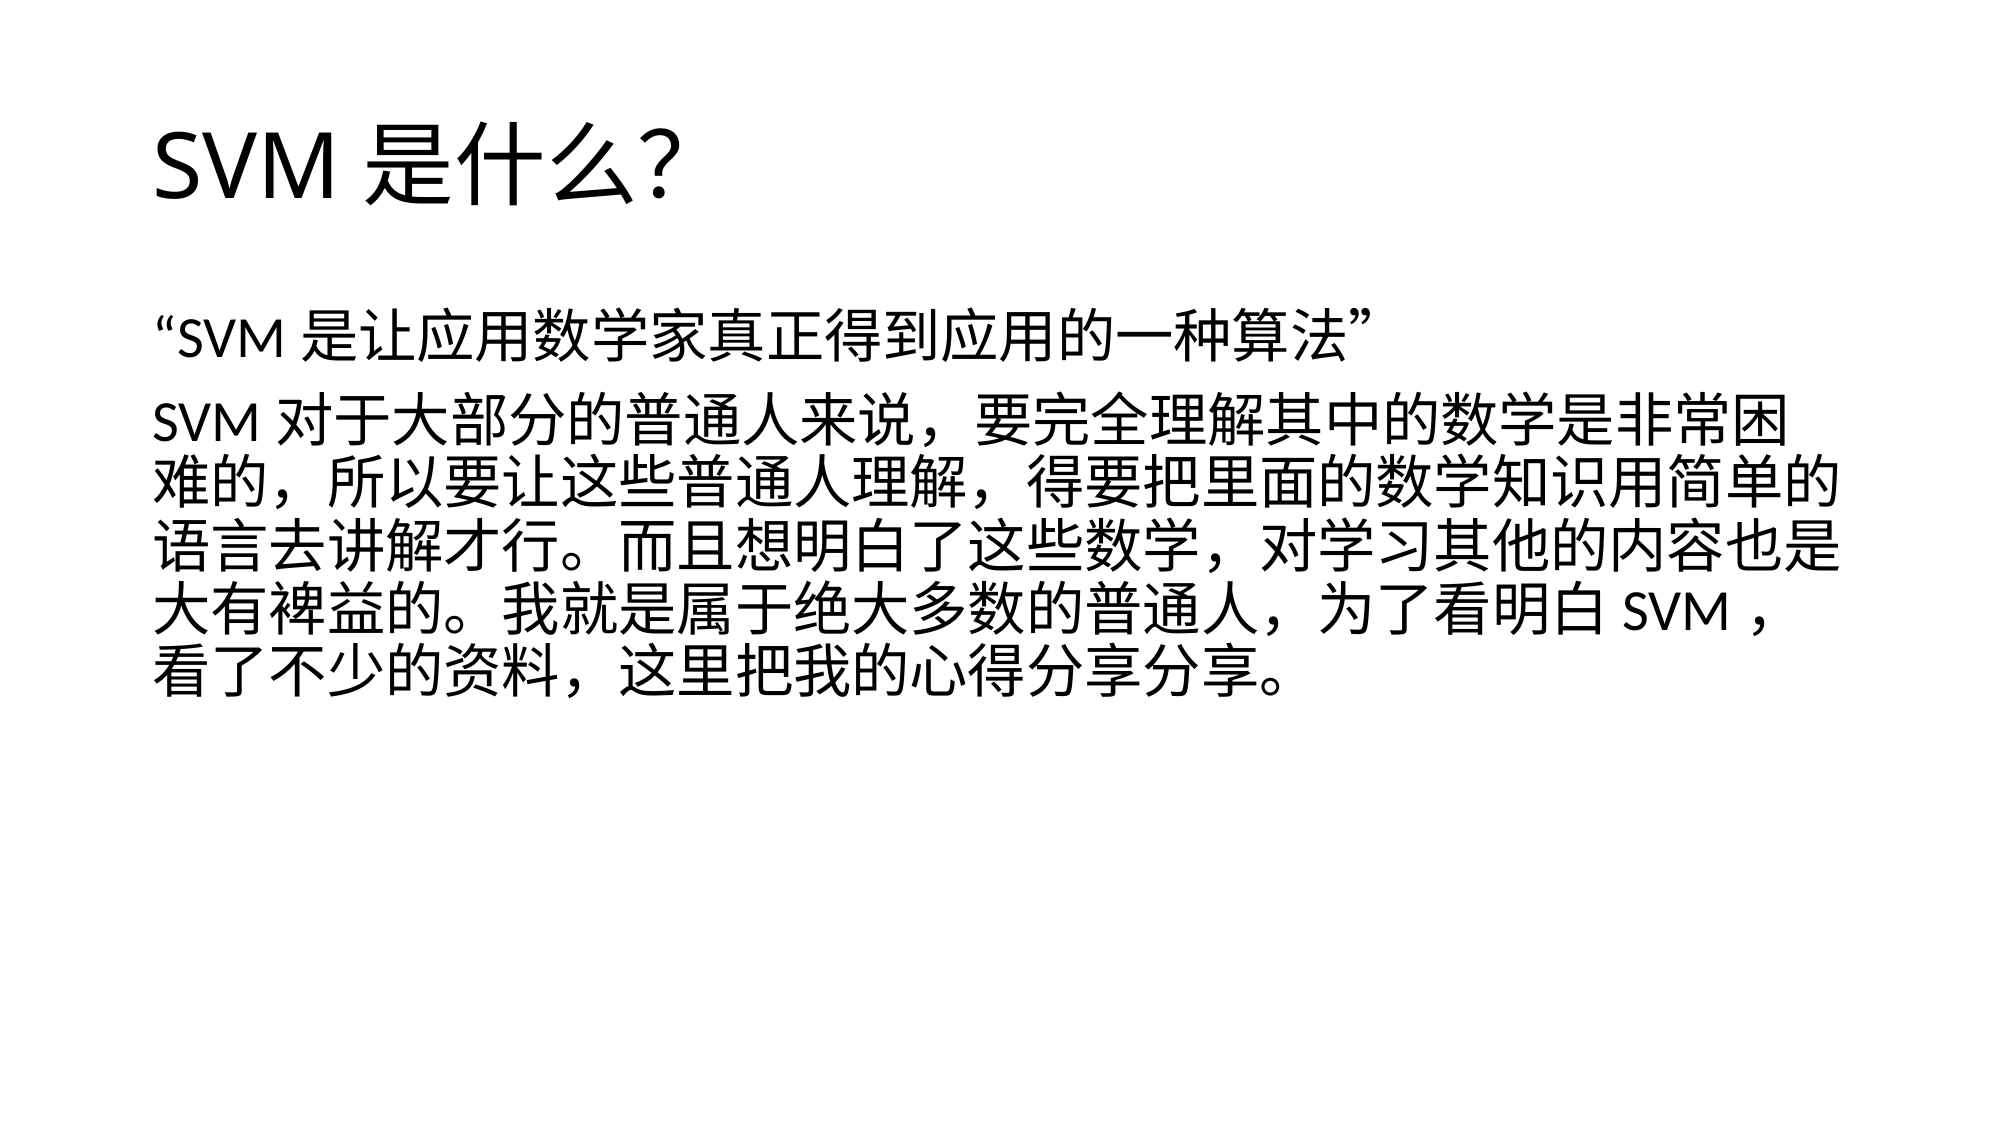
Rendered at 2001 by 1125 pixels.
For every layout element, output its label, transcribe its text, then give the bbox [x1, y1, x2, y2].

title SVM是什么？ [137, 59, 1863, 278]
list “SVM是让应用数学家真正得到应用的一种算法” SVM对于大部分的普通人来说，要完全理解其中的数学是非常困难的，所以要让这些普通人理解，得要把里面的数学知识用简单的语言去讲解才行。而且想明白了这些数学，对学习其他的内容也是大有裨益的。我就是属于绝大多数的普通人，为了看明白SVM，看了不少的资料，这里把我的心得分享分享。 [137, 299, 1863, 1014]
